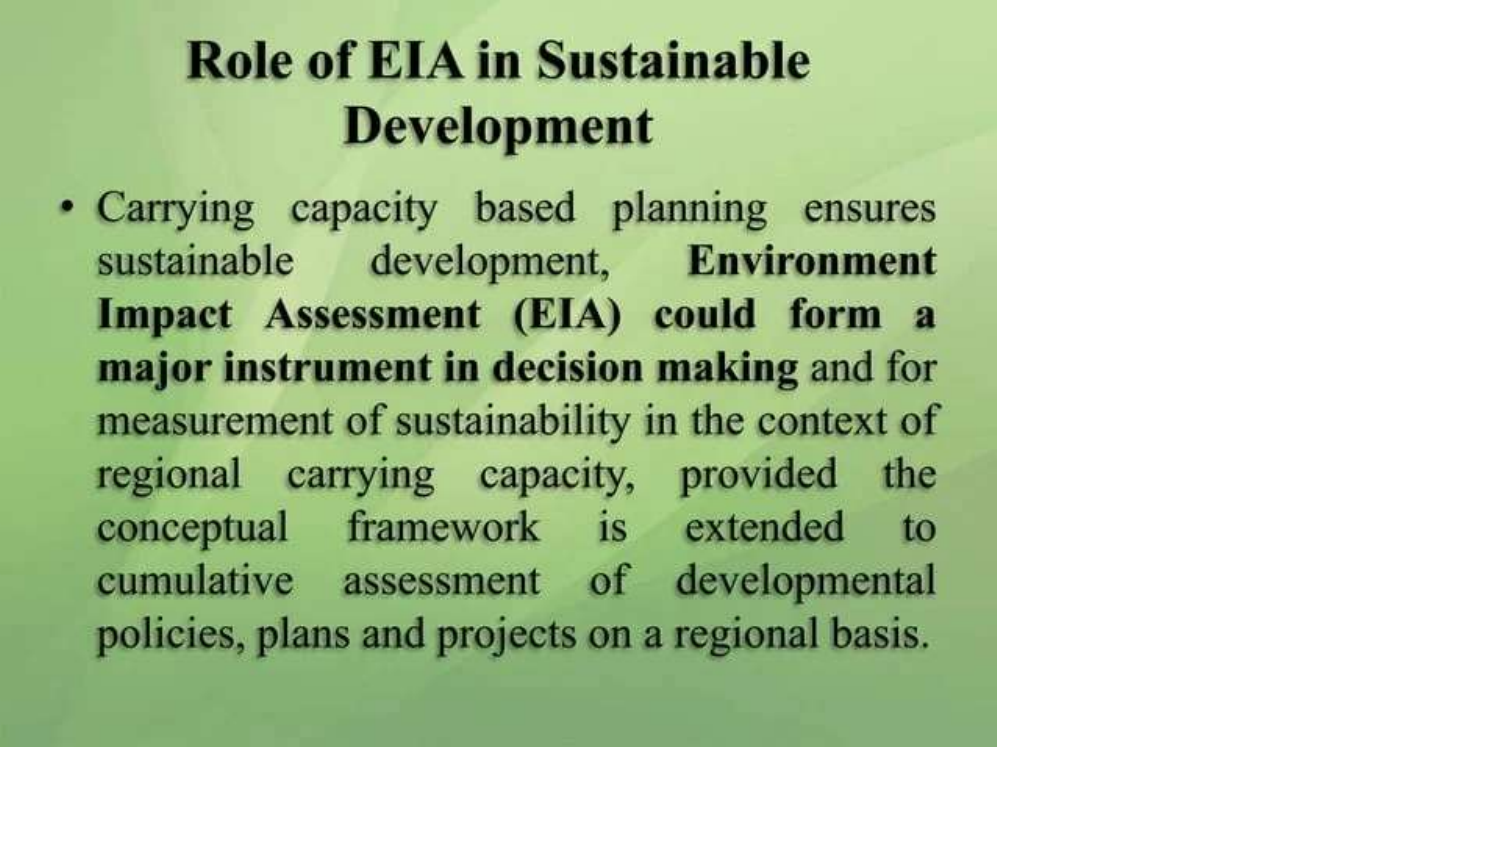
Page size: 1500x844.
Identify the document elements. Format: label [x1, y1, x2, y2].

picture [0, 0, 997, 748]
